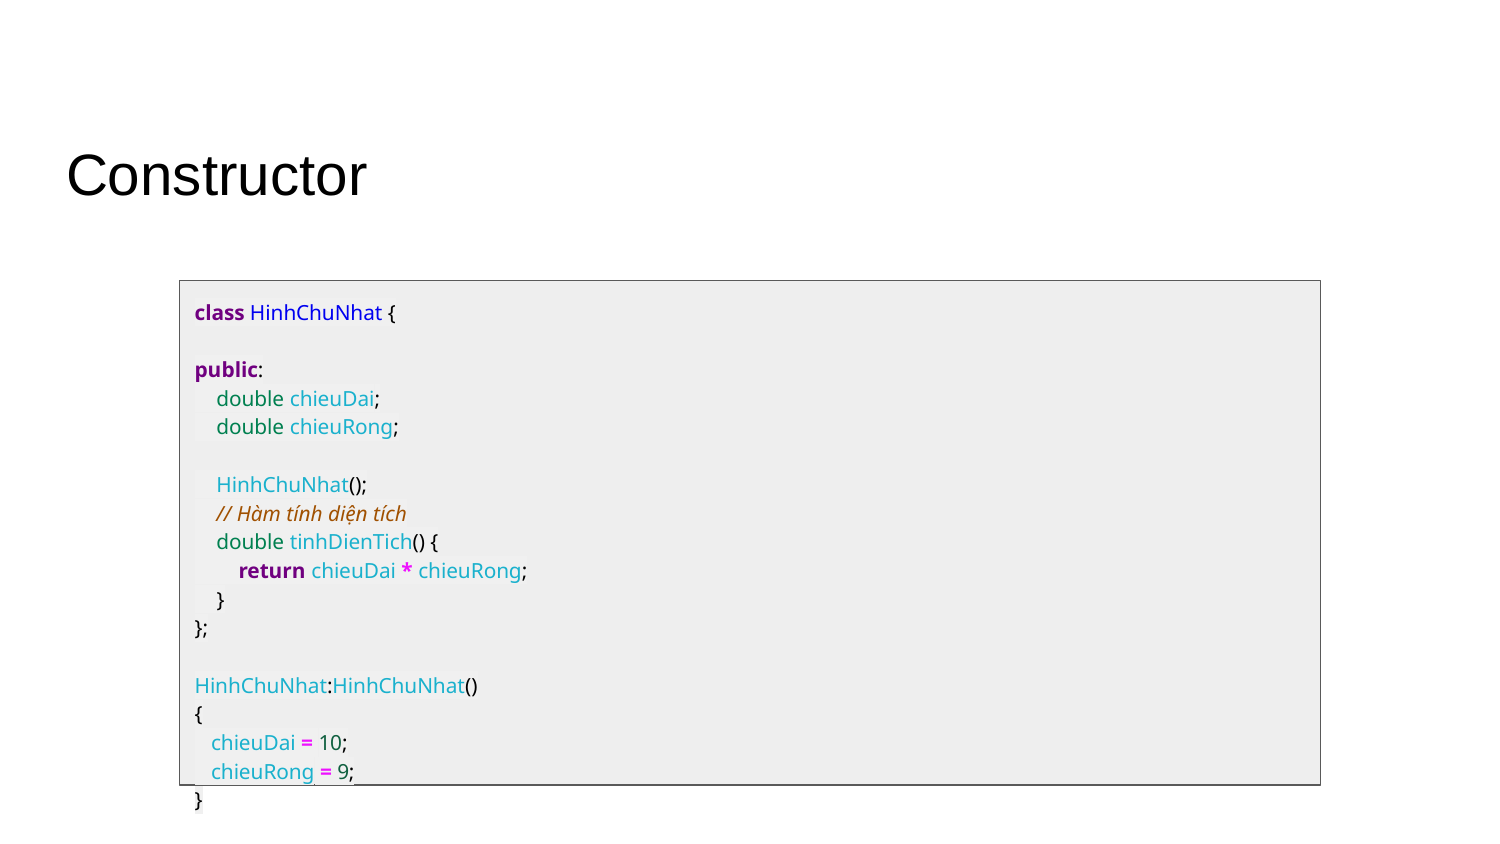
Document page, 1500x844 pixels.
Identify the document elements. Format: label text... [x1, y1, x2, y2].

title Constructor [51, 122, 1449, 213]
text_box class HinhChuNhat { public: double chieuDai; double chieuRong; HinhChuNhat(); // Hàm tính diện tích double tinhDienTich() { return chieuDai * chieuRong; } }; HinhChuNhat:HinhChuNhat() { chieuDai = 10; chieuRong = 9; } [179, 280, 1321, 785]
